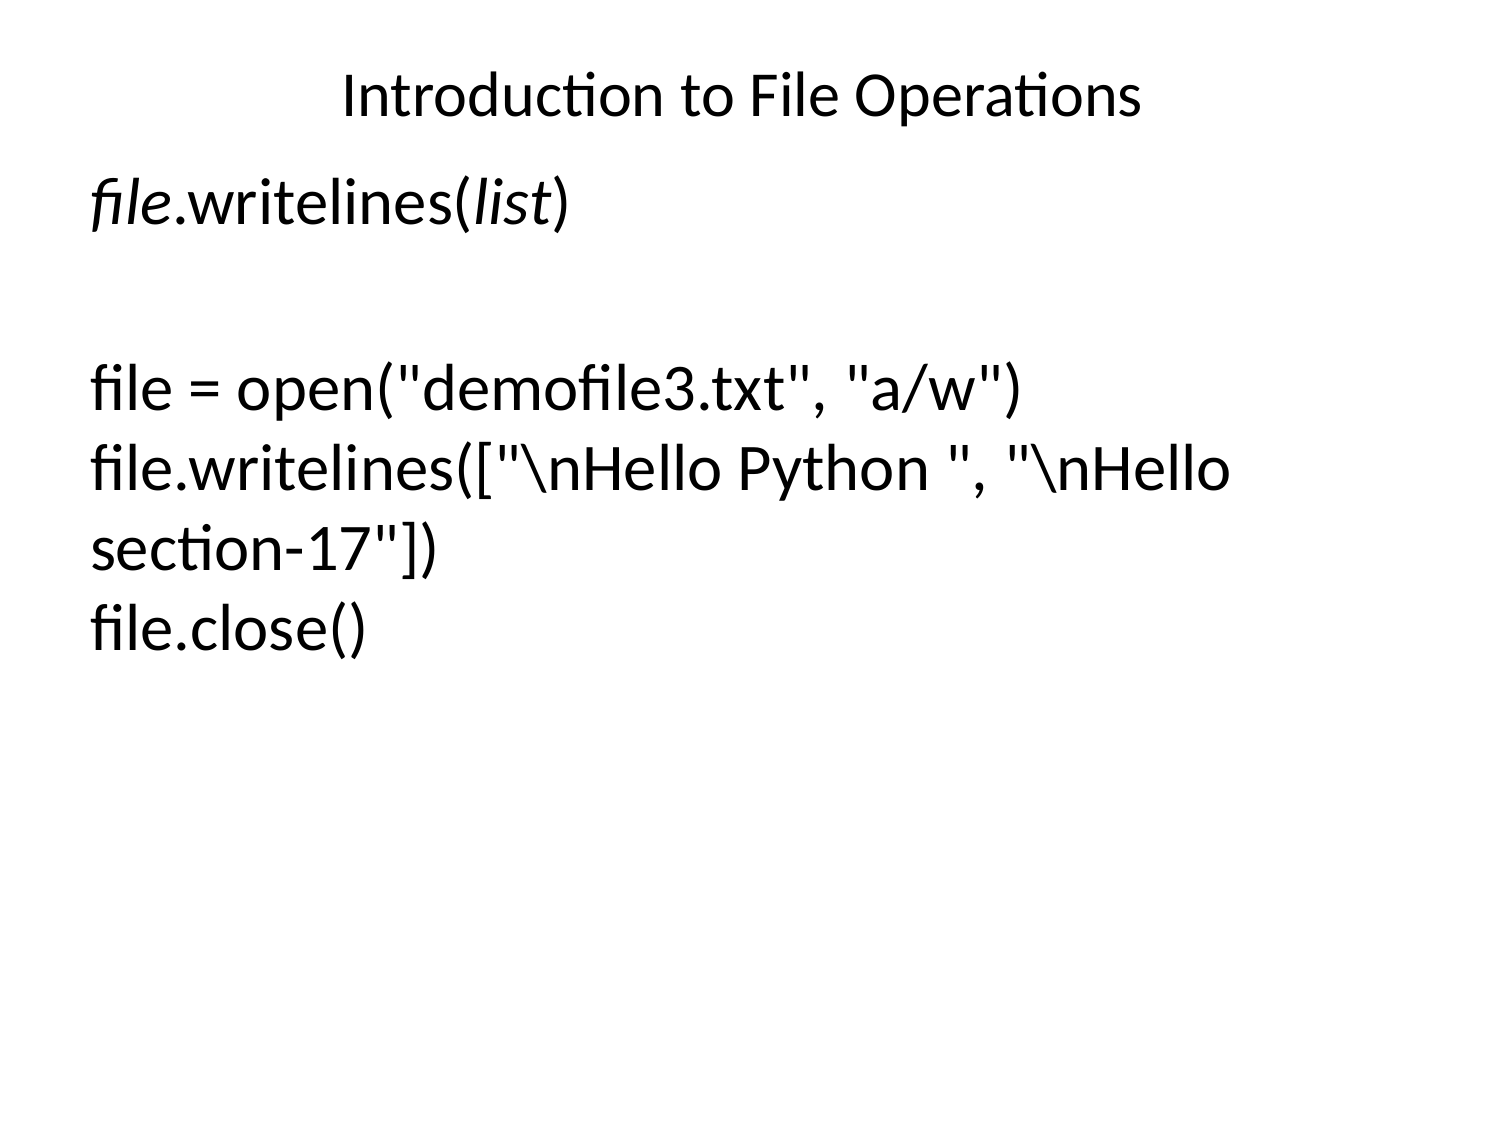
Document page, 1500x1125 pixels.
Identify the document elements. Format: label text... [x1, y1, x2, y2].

list file.writelines(list) file = open("demofile3.txt", "a/w") file.writelines(["\nHello Python ", "\nHello section-17"]) file.close() [75, 149, 1425, 1075]
title Introduction to File Operations [75, 45, 1425, 138]
